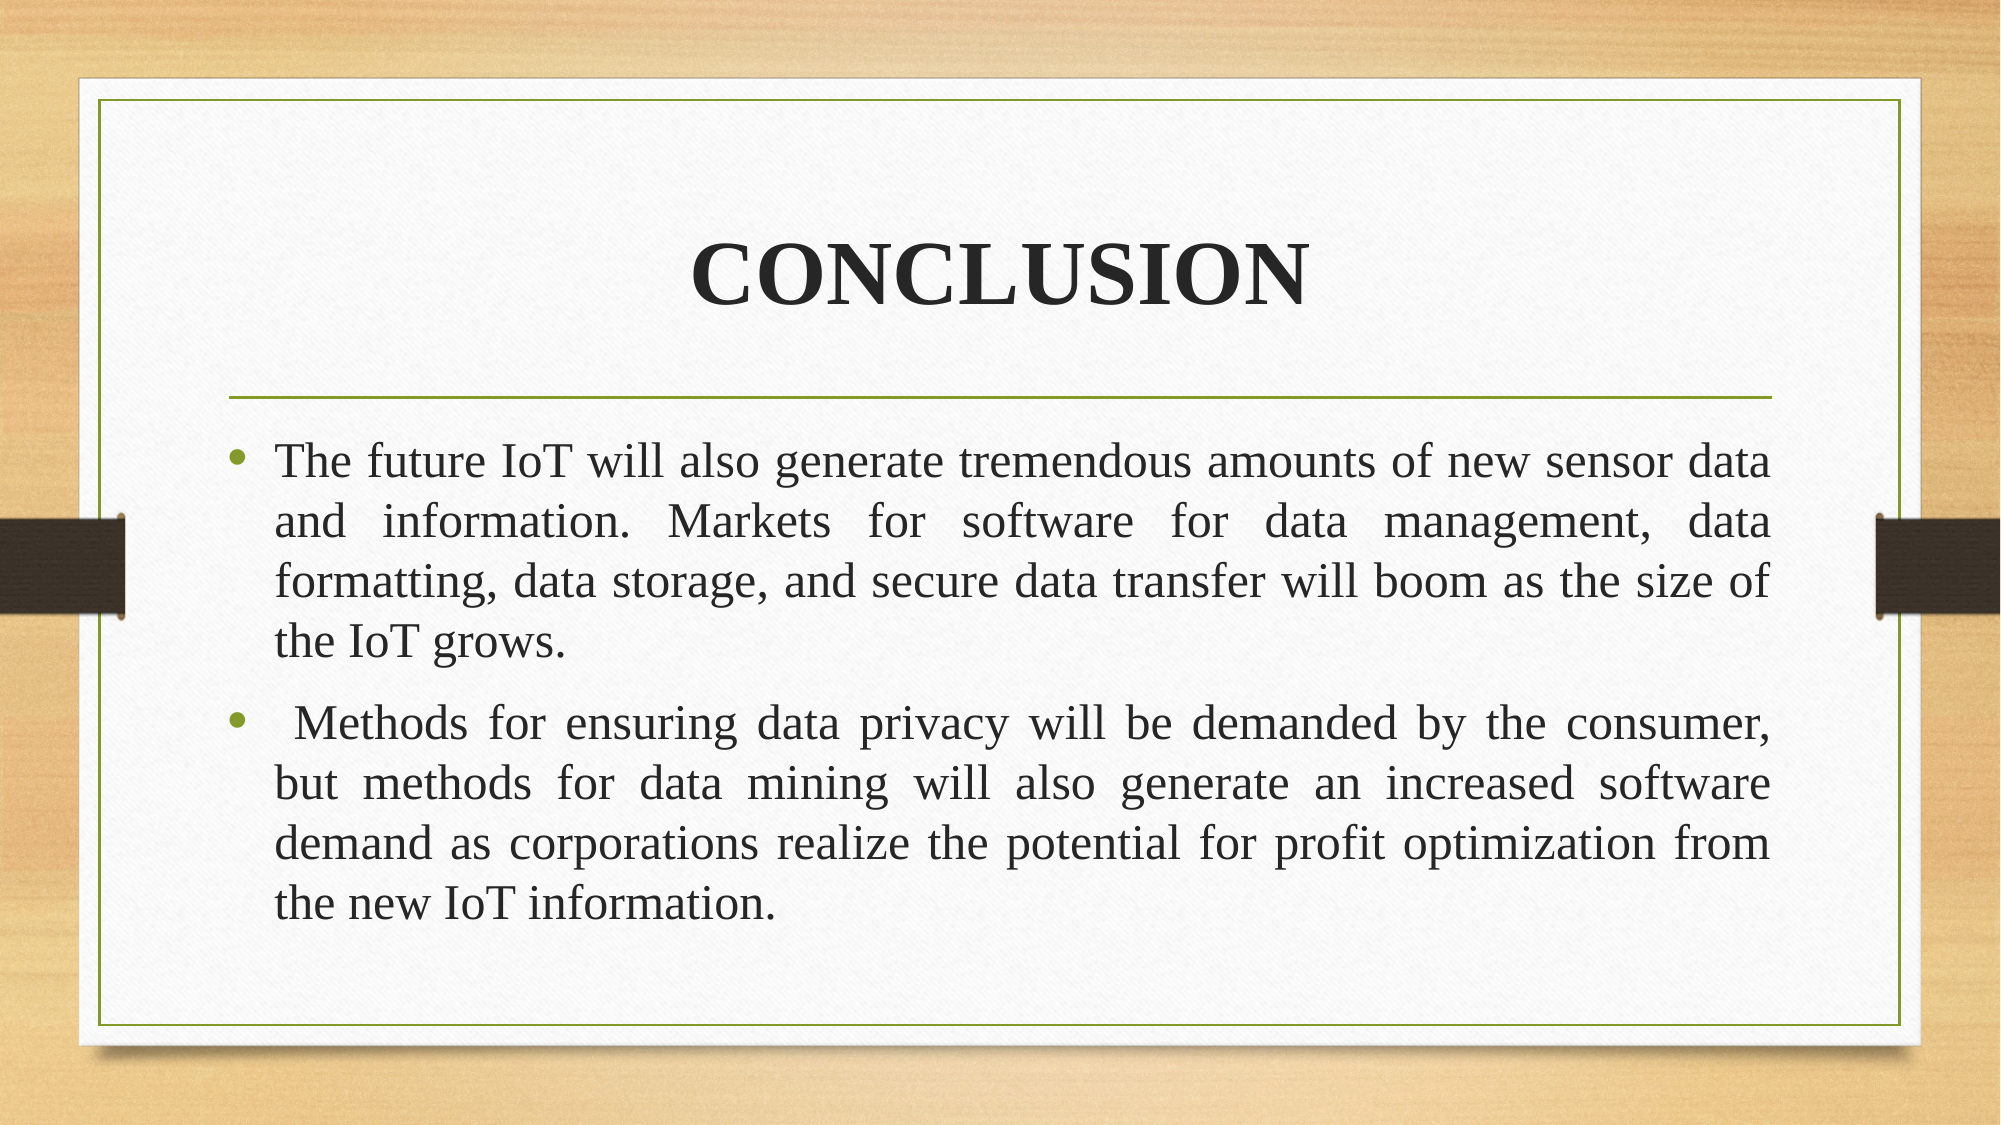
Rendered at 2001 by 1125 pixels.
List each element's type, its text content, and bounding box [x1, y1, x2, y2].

list The future IoT will also generate tremendous amounts of new sensor data and information. Markets for software for data management, data formatting, data storage, and secure data transfer will boom as the size of the IoT grows. Methods for ensuring data privacy will be demanded by the consumer, but methods for data mining will also generate an increased software demand as corporations realize the potential for profit optimization from the new IoT information. [212, 419, 1788, 964]
title CONCLUSION [212, 161, 1788, 375]
picture [0, 0, 2001, 1125]
